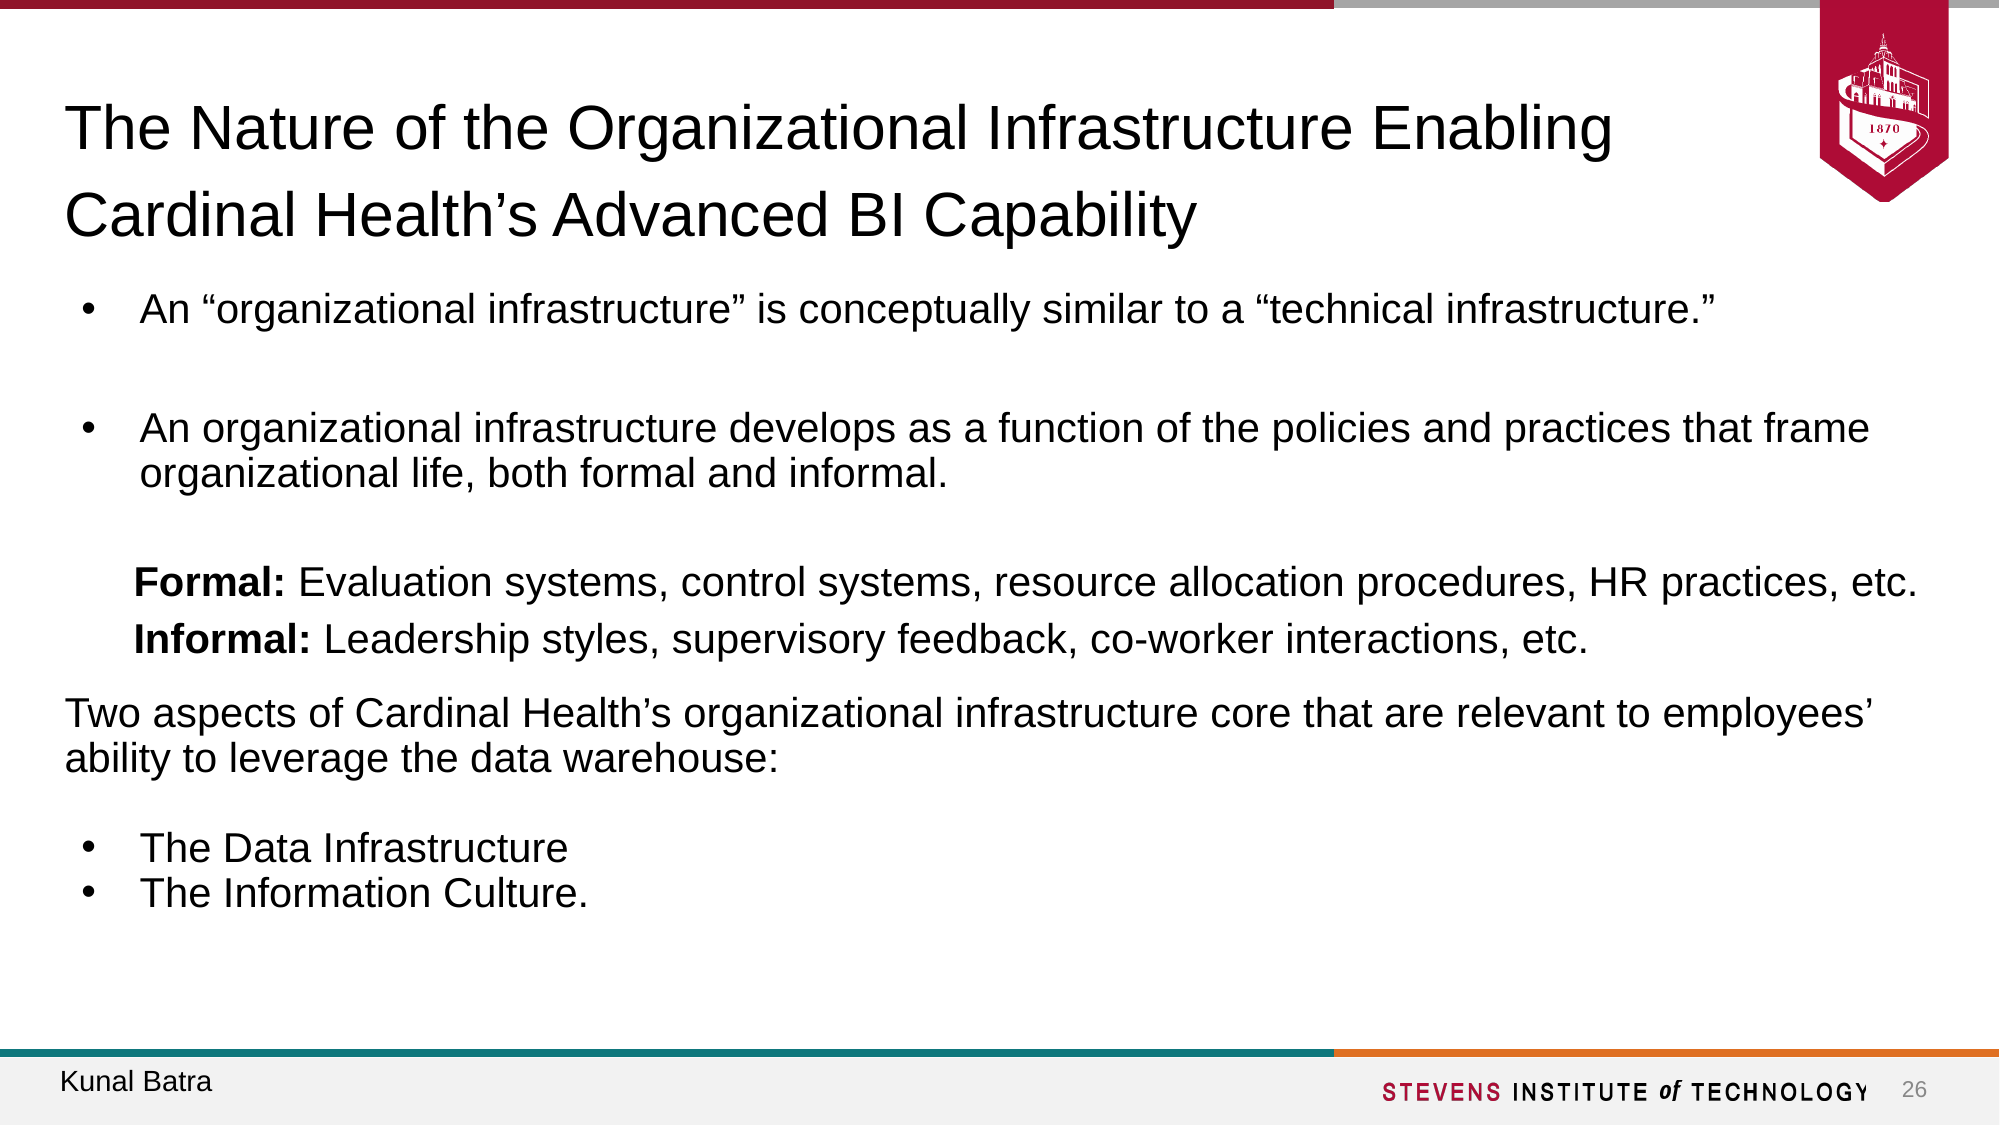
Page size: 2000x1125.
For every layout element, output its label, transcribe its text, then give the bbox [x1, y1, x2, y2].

slide_number ‹#› [1862, 1057, 1967, 1118]
list Kunal Batra [44, 1054, 1647, 1122]
list [49, 165, 1652, 232]
list An “organizational infrastructure” is conceptually similar to a “technical infrastructure.” An organizational infrastructure develops as a function of the policies and practices that frame organizational life, both formal and informal. Formal: Evaluation systems, control systems, resource allocation procedures, HR practices, etc. Informal: Leadership styles, supervisory feedback, co-worker interactions, etc. Two aspects of Cardinal Health’s organizational infrastructure core that are relevant to employees’ ability to leverage the data warehouse: The Data Infrastructure The Information Culture. [49, 280, 1951, 1000]
picture [1647, 1080, 1862, 1101]
title The Nature of the Organizational Infrastructure Enabling Cardinal Health’s Advanced BI Capability [49, 68, 1652, 165]
picture [1819, 0, 1949, 202]
